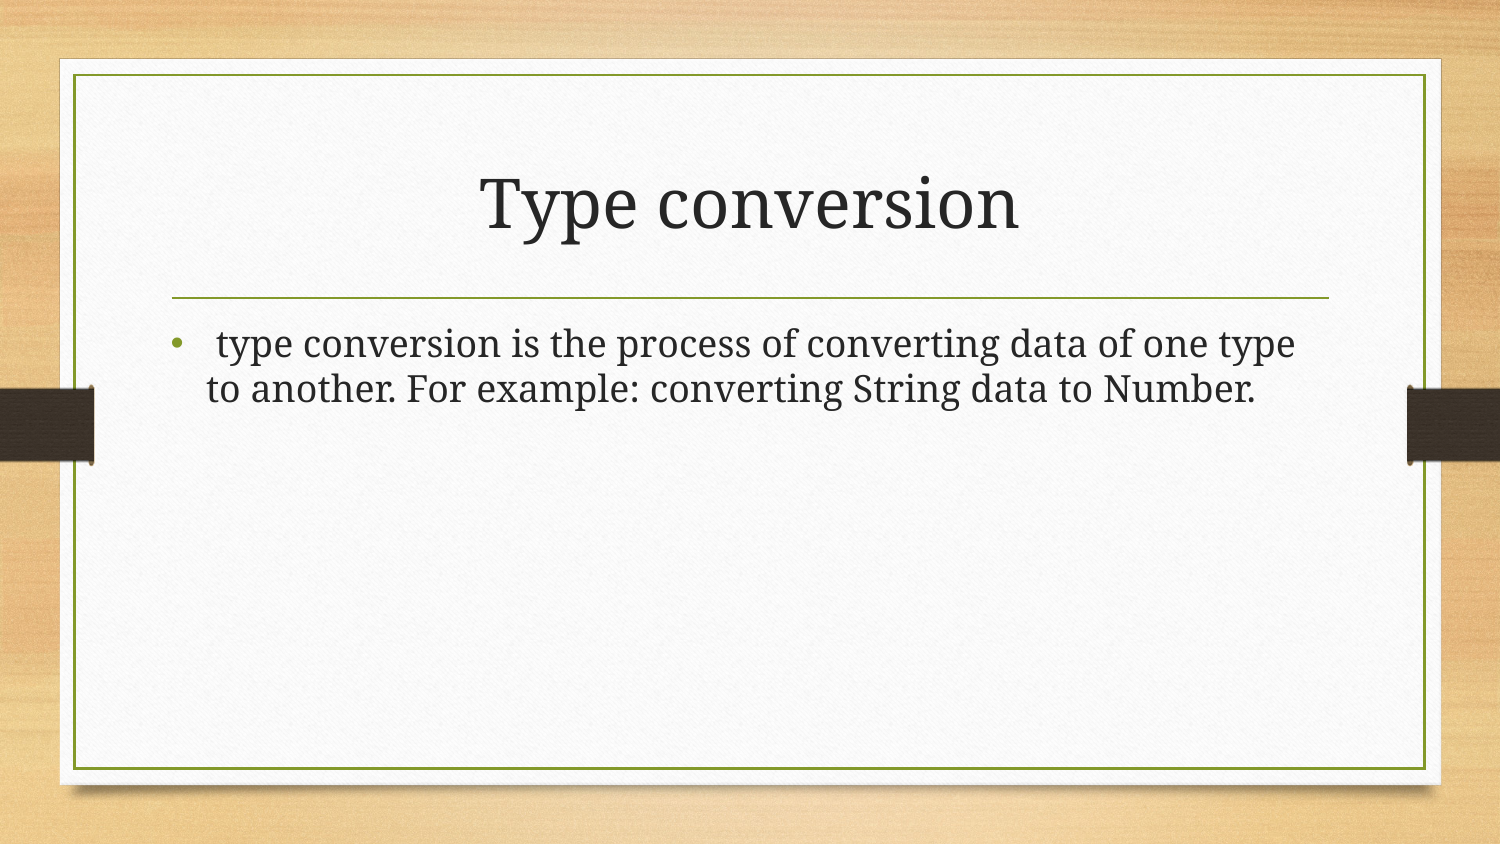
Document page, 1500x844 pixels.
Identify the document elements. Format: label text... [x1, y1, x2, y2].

picture [0, 0, 1500, 844]
list type conversion is the process of converting data of one type to another. For example: converting String data to Number. [159, 314, 1341, 723]
title Type conversion [159, 120, 1341, 282]
